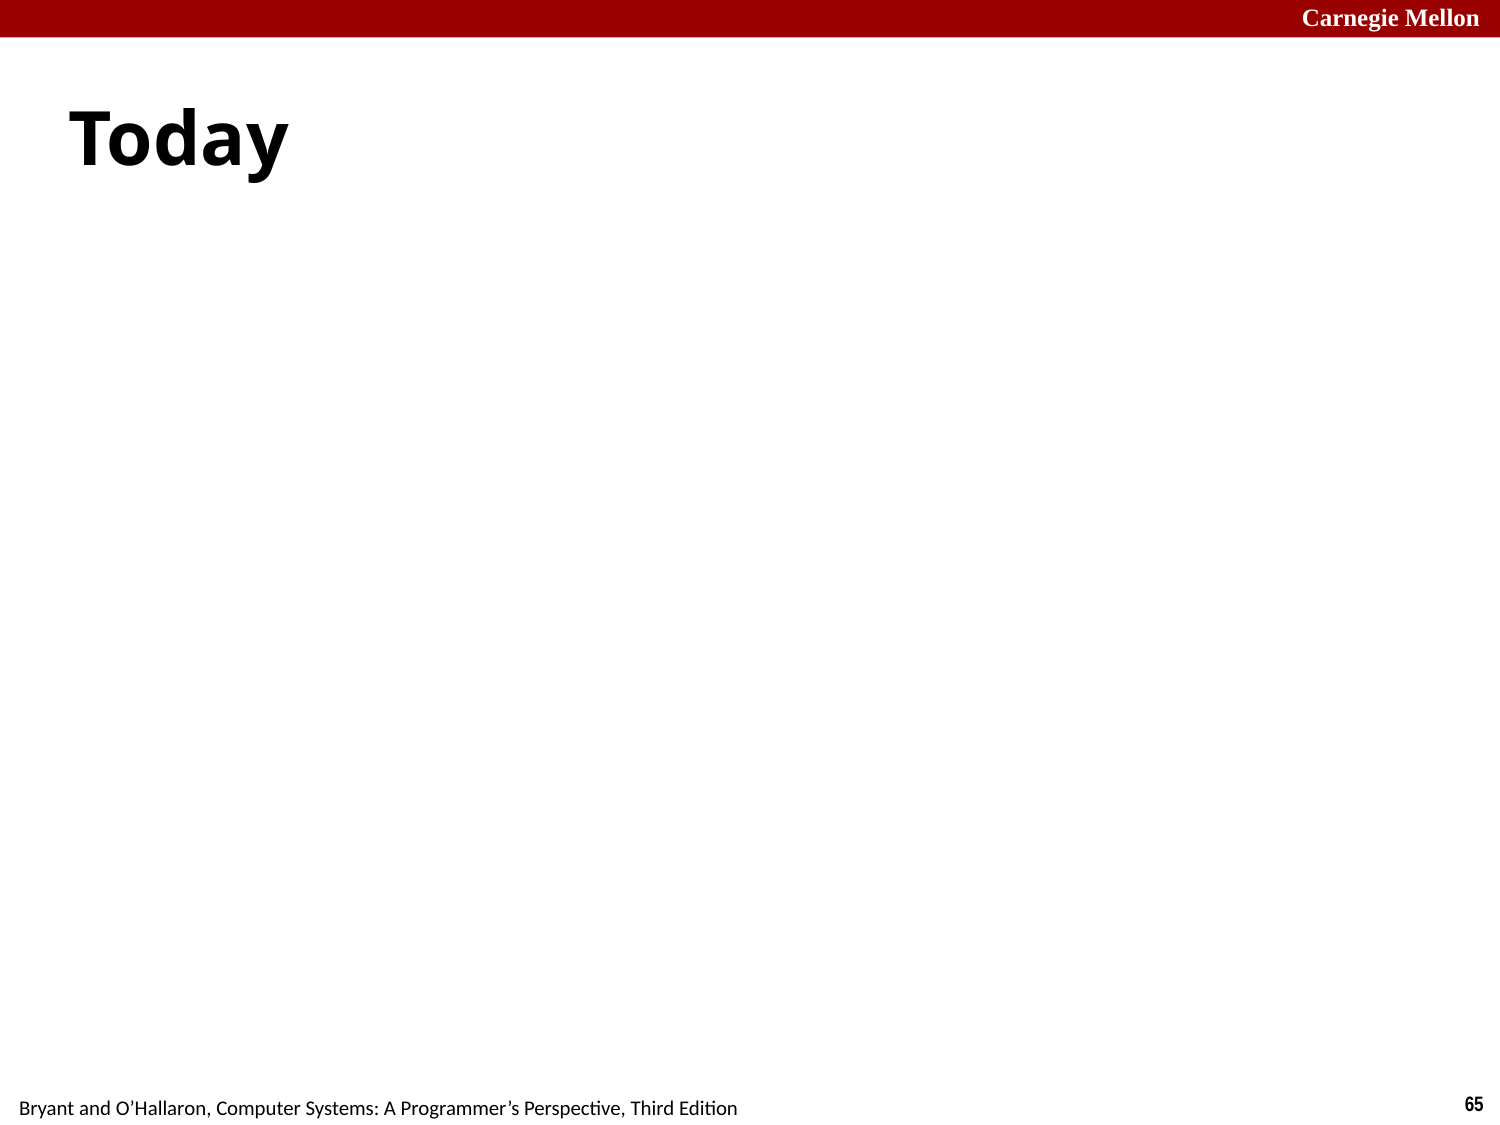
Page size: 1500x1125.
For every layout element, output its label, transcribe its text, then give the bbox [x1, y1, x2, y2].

title Today [62, 41, 1438, 230]
